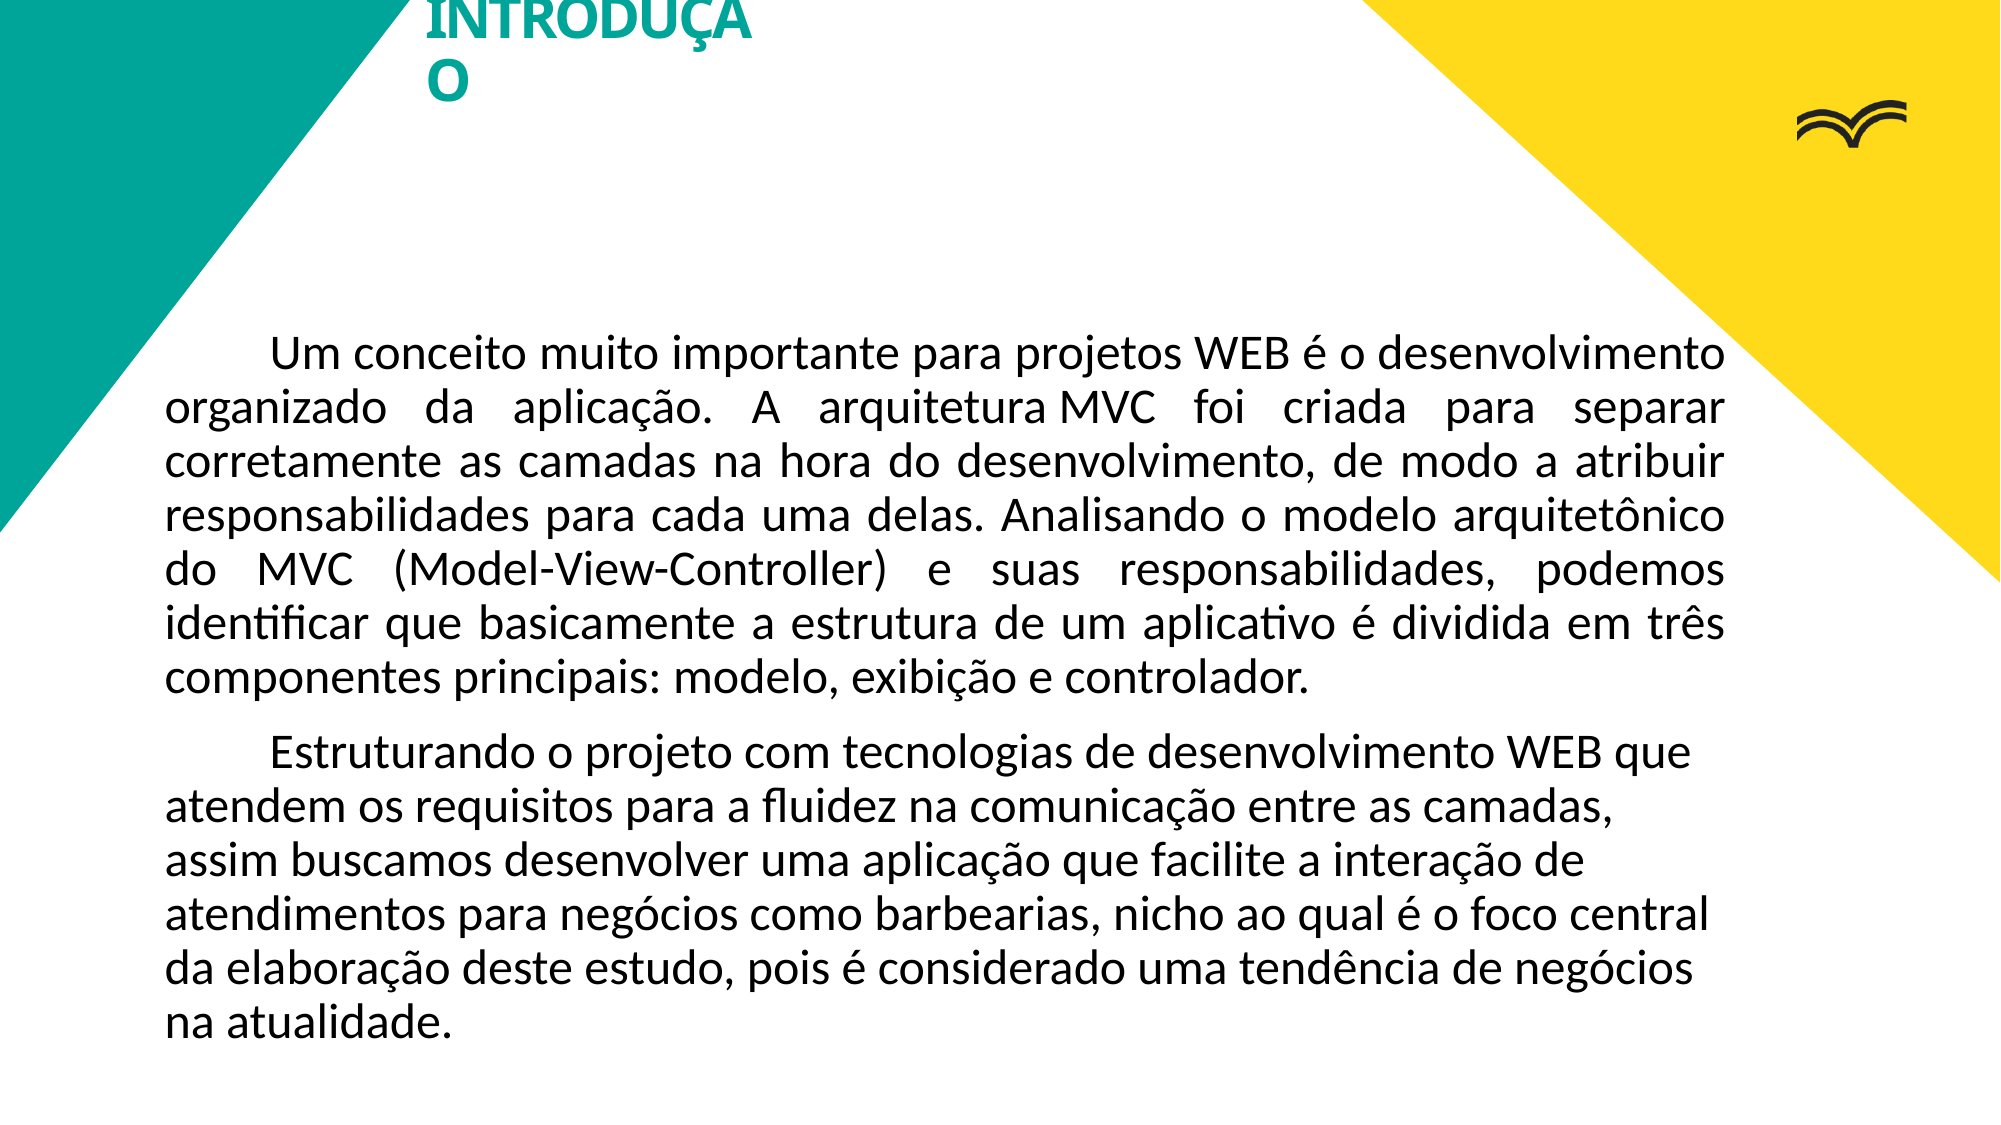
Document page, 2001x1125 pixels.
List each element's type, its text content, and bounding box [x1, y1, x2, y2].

title INTRODUÇÃO [410, 1, 777, 102]
text_box [0, 0, 412, 535]
text_box Um conceito muito importante para projetos WEB é o desenvolvimento organizado da aplicação. A arquitetura MVC foi criada para separar corretamente as camadas na hora do desenvolvimento, de modo a atribuir responsabilidades para cada uma delas. Analisando o modelo arquitetônico do MVC (Model-View-Controller) e suas responsabilidades, podemos identificar que basicamente a estrutura de um aplicativo é dividida em três componentes principais: modelo, exibição e controlador. Estruturando o projeto com tecnologias de desenvolvimento WEB que atendem os requisitos para a fluidez na comunicação entre as camadas, assim buscamos desenvolver uma aplicação que facilite a interação de atendimentos para negócios como barbearias, nicho ao qual é o foco central da elaboração deste estudo, pois é considerado uma tendência de negócios na atualidade. [149, 319, 1742, 1062]
text_box [1360, 0, 2000, 584]
picture [1797, 100, 1907, 151]
